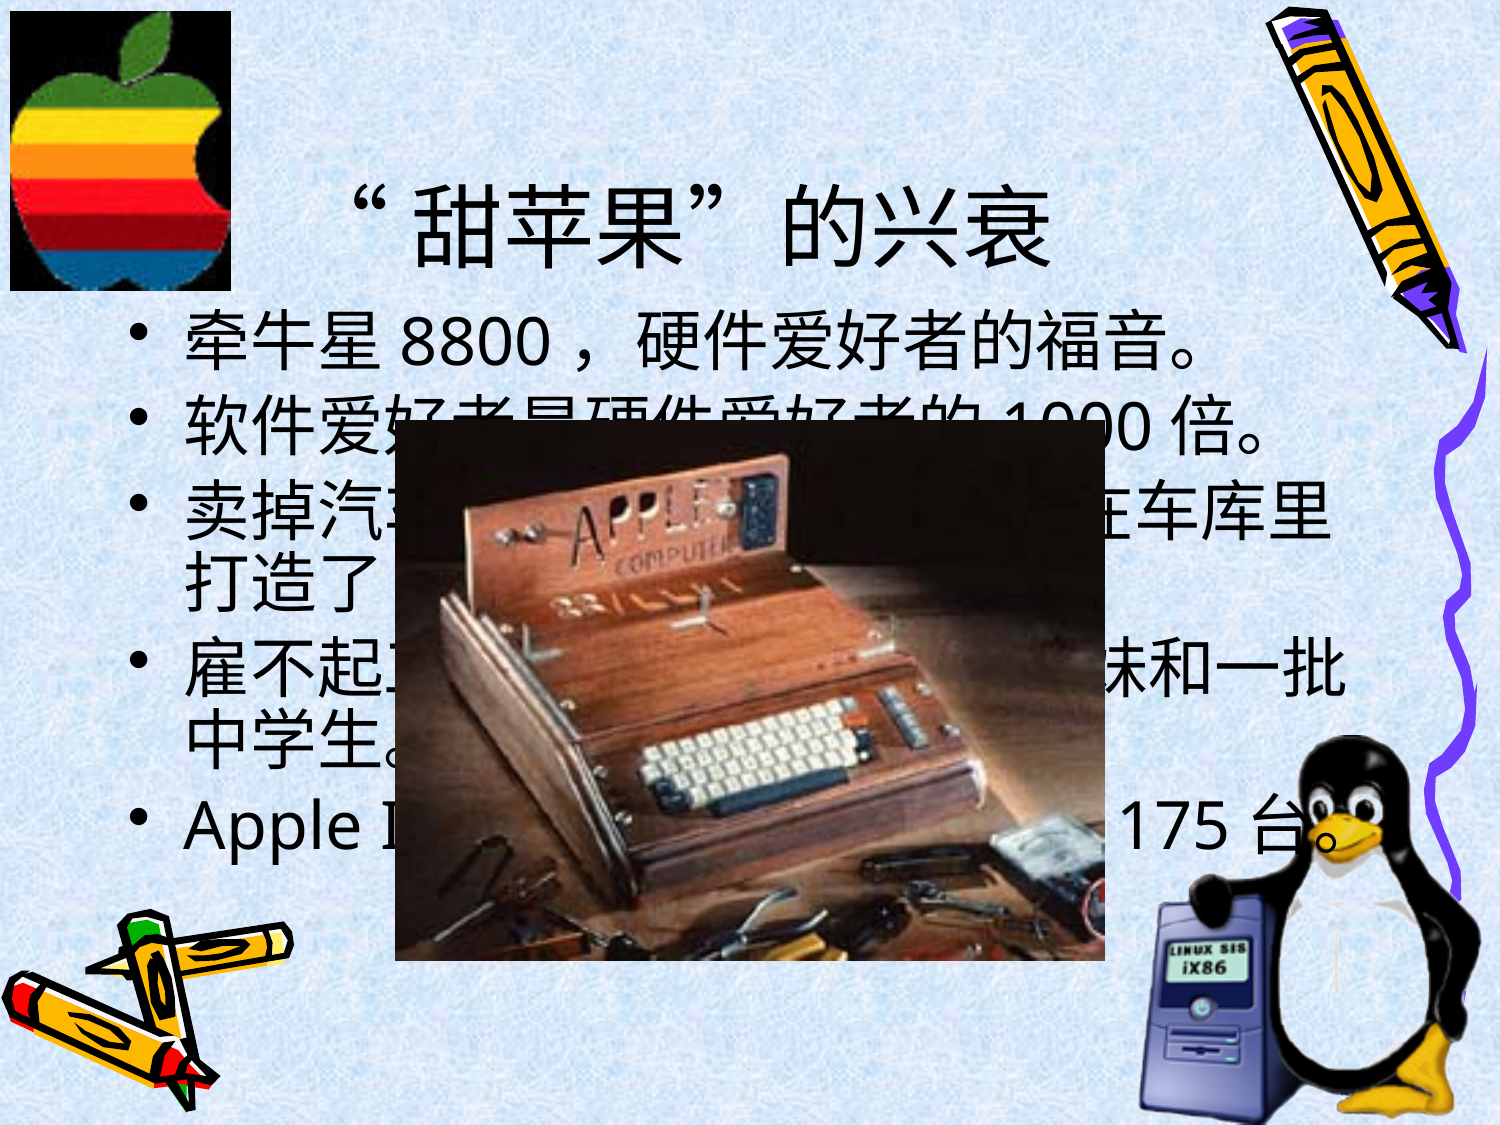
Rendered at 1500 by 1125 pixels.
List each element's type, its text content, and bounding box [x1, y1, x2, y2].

picture [0, 0, 1500, 1125]
title “甜苹果”的兴衰 [235, 24, 1240, 288]
list 牵牛星8800，硬件爱好者的福音。 软件爱好者是硬件爱好者的1000倍。 卖掉汽车，和搭档Steve Woz在车库里打造了Apple I，木制外壳。 雇不起工人，只好找Jobs的妹妹和一批中学生。 Apple I定价666美金，卖出了175台。 [112, 299, 1375, 900]
